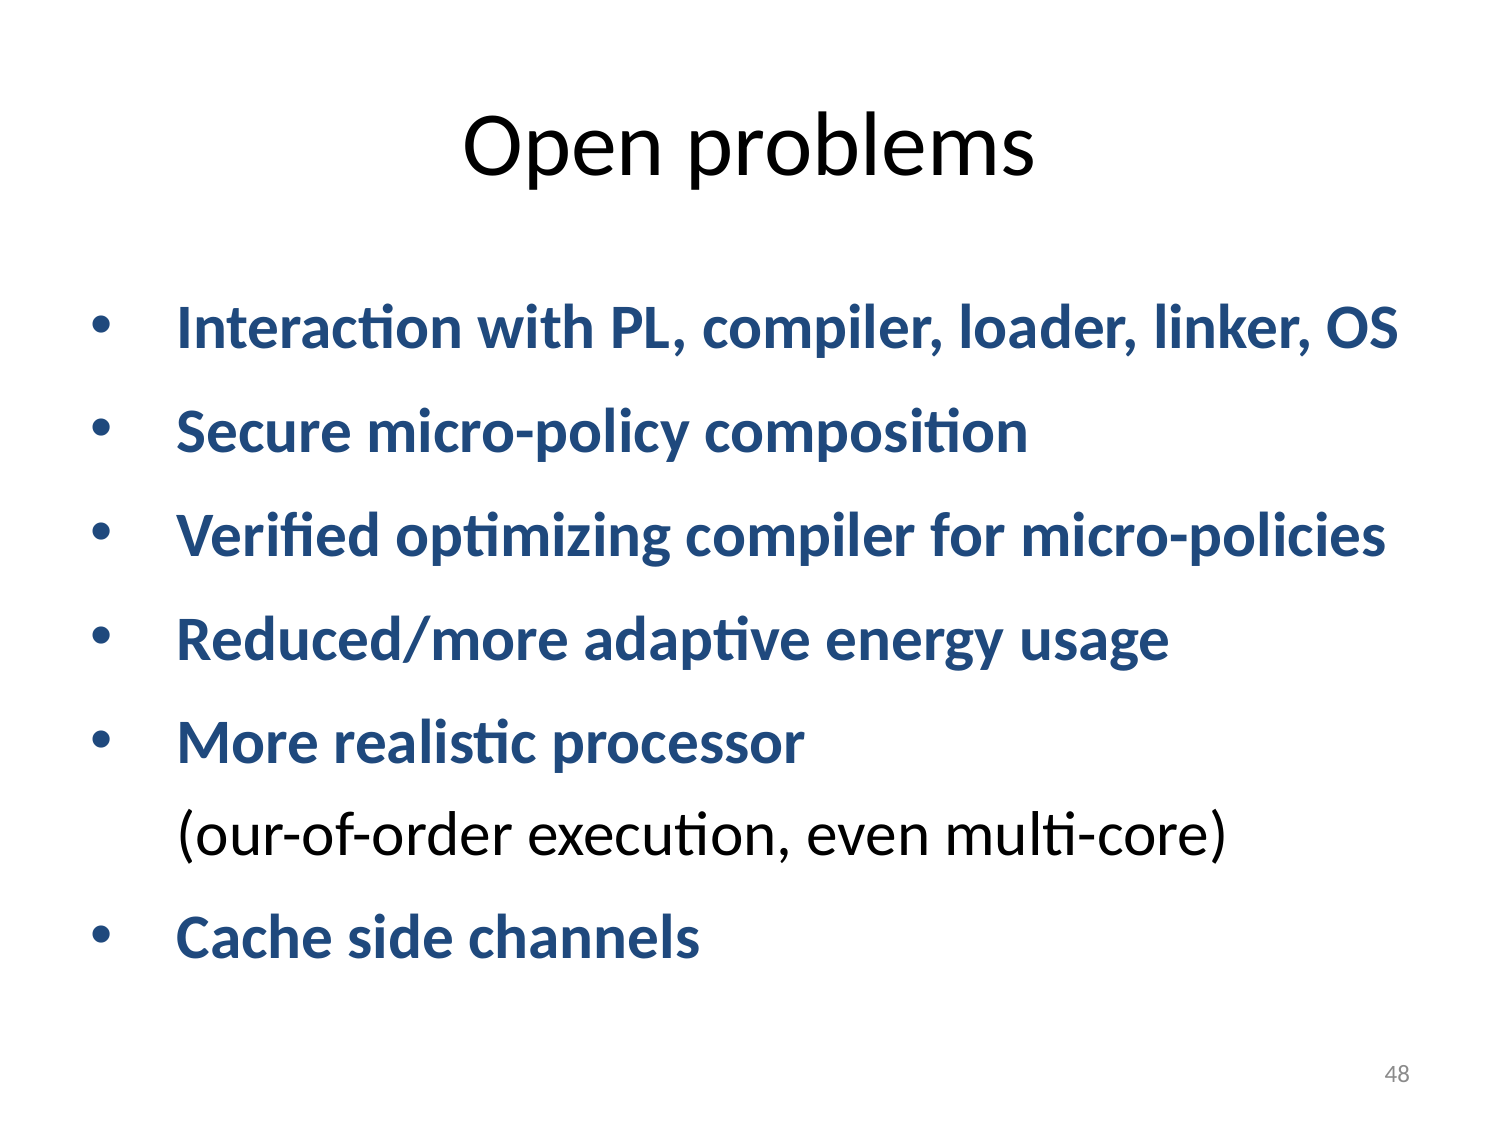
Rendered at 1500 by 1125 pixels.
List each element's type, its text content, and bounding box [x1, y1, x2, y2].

title Open problems [75, 45, 1425, 233]
slide_number 48 [1074, 1042, 1425, 1103]
list Interaction with PL, compiler, loader, linker, OS Secure micro-policy composition Verified optimizing compiler for micro-policies Reduced/more adaptive energy usage More realistic processor (our-of-order execution, even multi-core) Cache side channels [75, 262, 1425, 1005]
